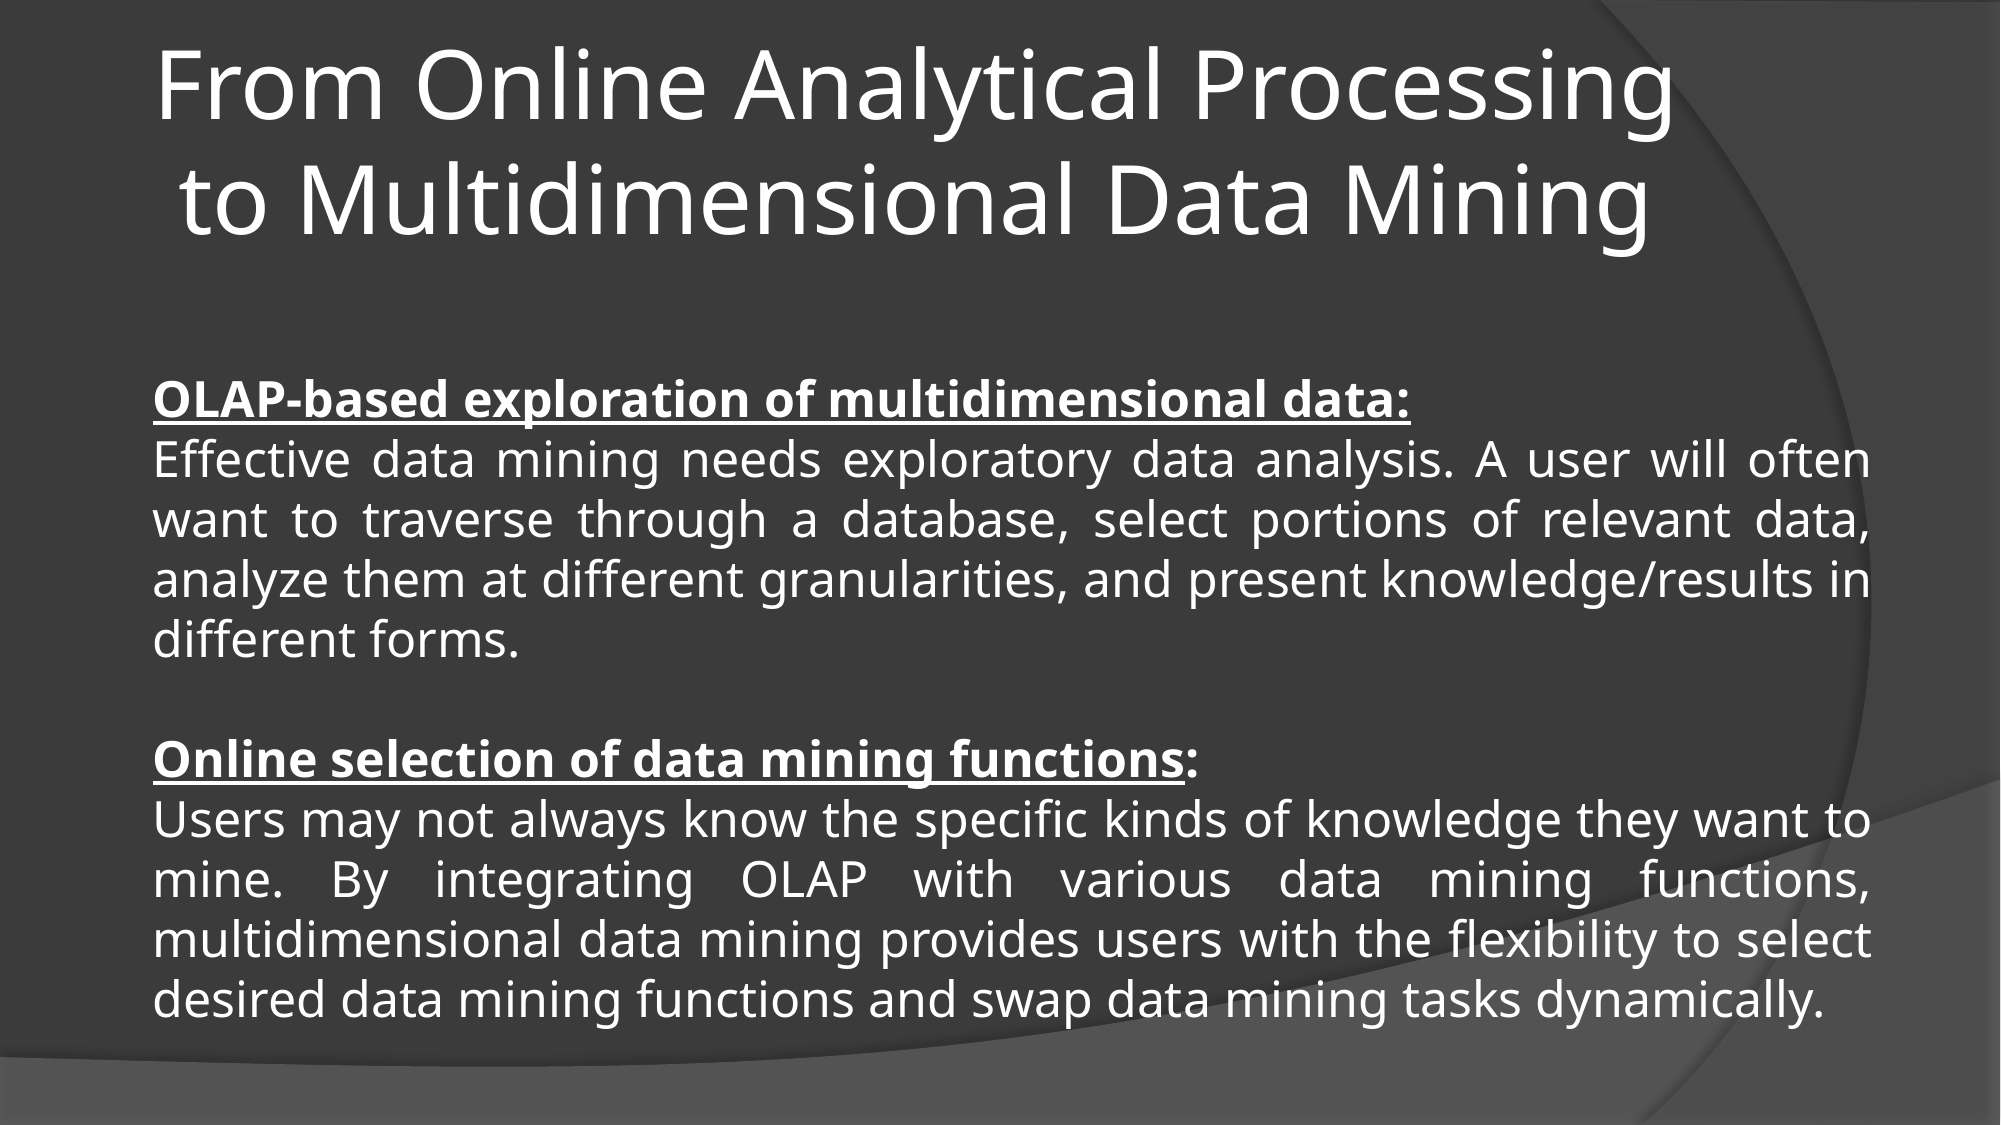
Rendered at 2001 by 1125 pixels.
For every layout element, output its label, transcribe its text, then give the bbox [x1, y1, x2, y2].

title From Online Analytical Processing to Multidimensional Data Mining [99, 45, 1734, 233]
text_box OLAP-based exploration of multidimensional data: Effective data mining needs exploratory data analysis. A user will often want to traverse through a database, select portions of relevant data, analyze them at different granularities, and present knowledge/results in different forms. Online selection of data mining functions: Users may not always know the specific kinds of knowledge they want to mine. By integrating OLAP with various data mining functions, multidimensional data mining provides users with the flexibility to select desired data mining functions and swap data mining tasks dynamically. [137, 360, 1889, 1095]
